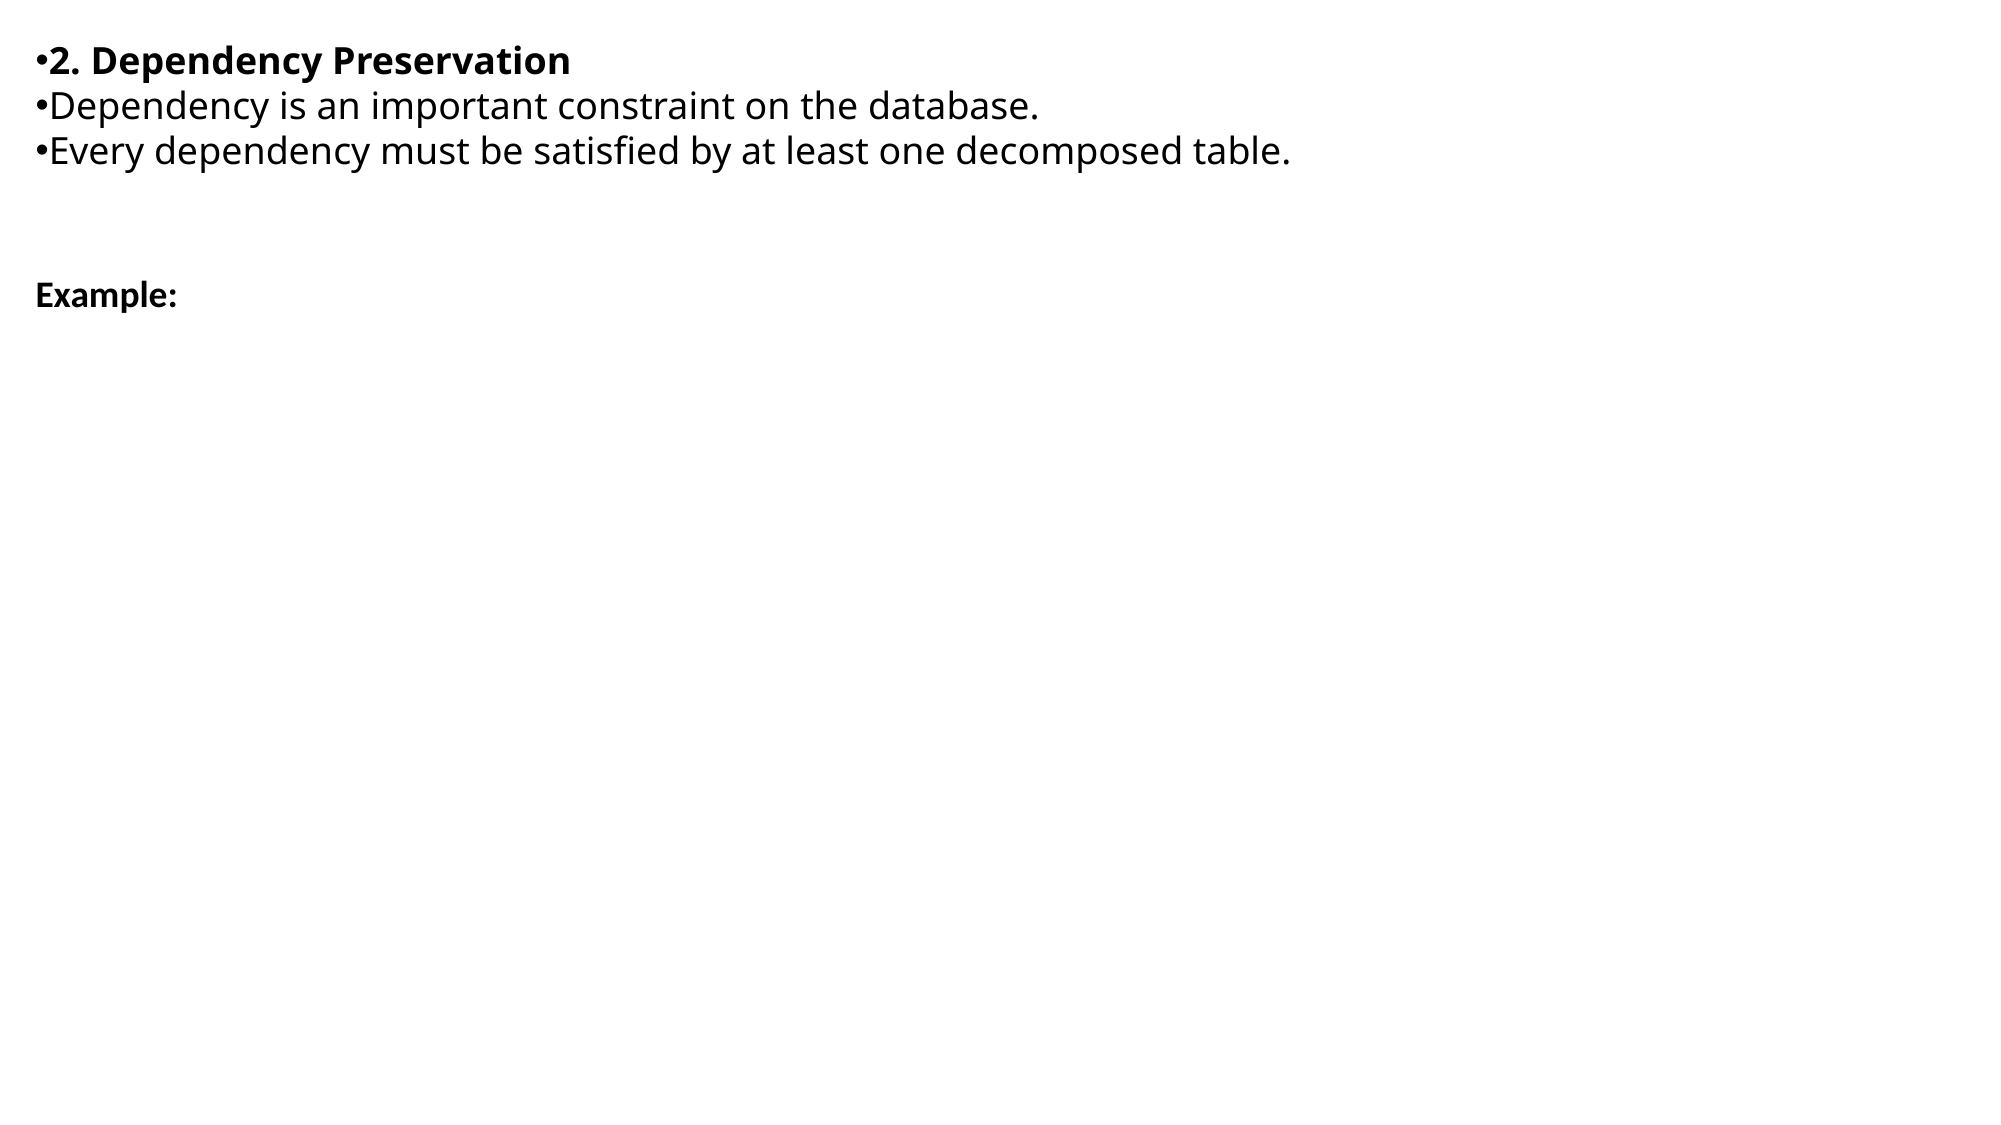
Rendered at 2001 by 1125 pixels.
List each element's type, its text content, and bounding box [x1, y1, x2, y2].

text_box Example: [20, 262, 1894, 367]
text_box 2. Dependency Preservation Dependency is an important constraint on the database. Every dependency must be satisfied by at least one decomposed table. [20, 29, 1583, 180]
